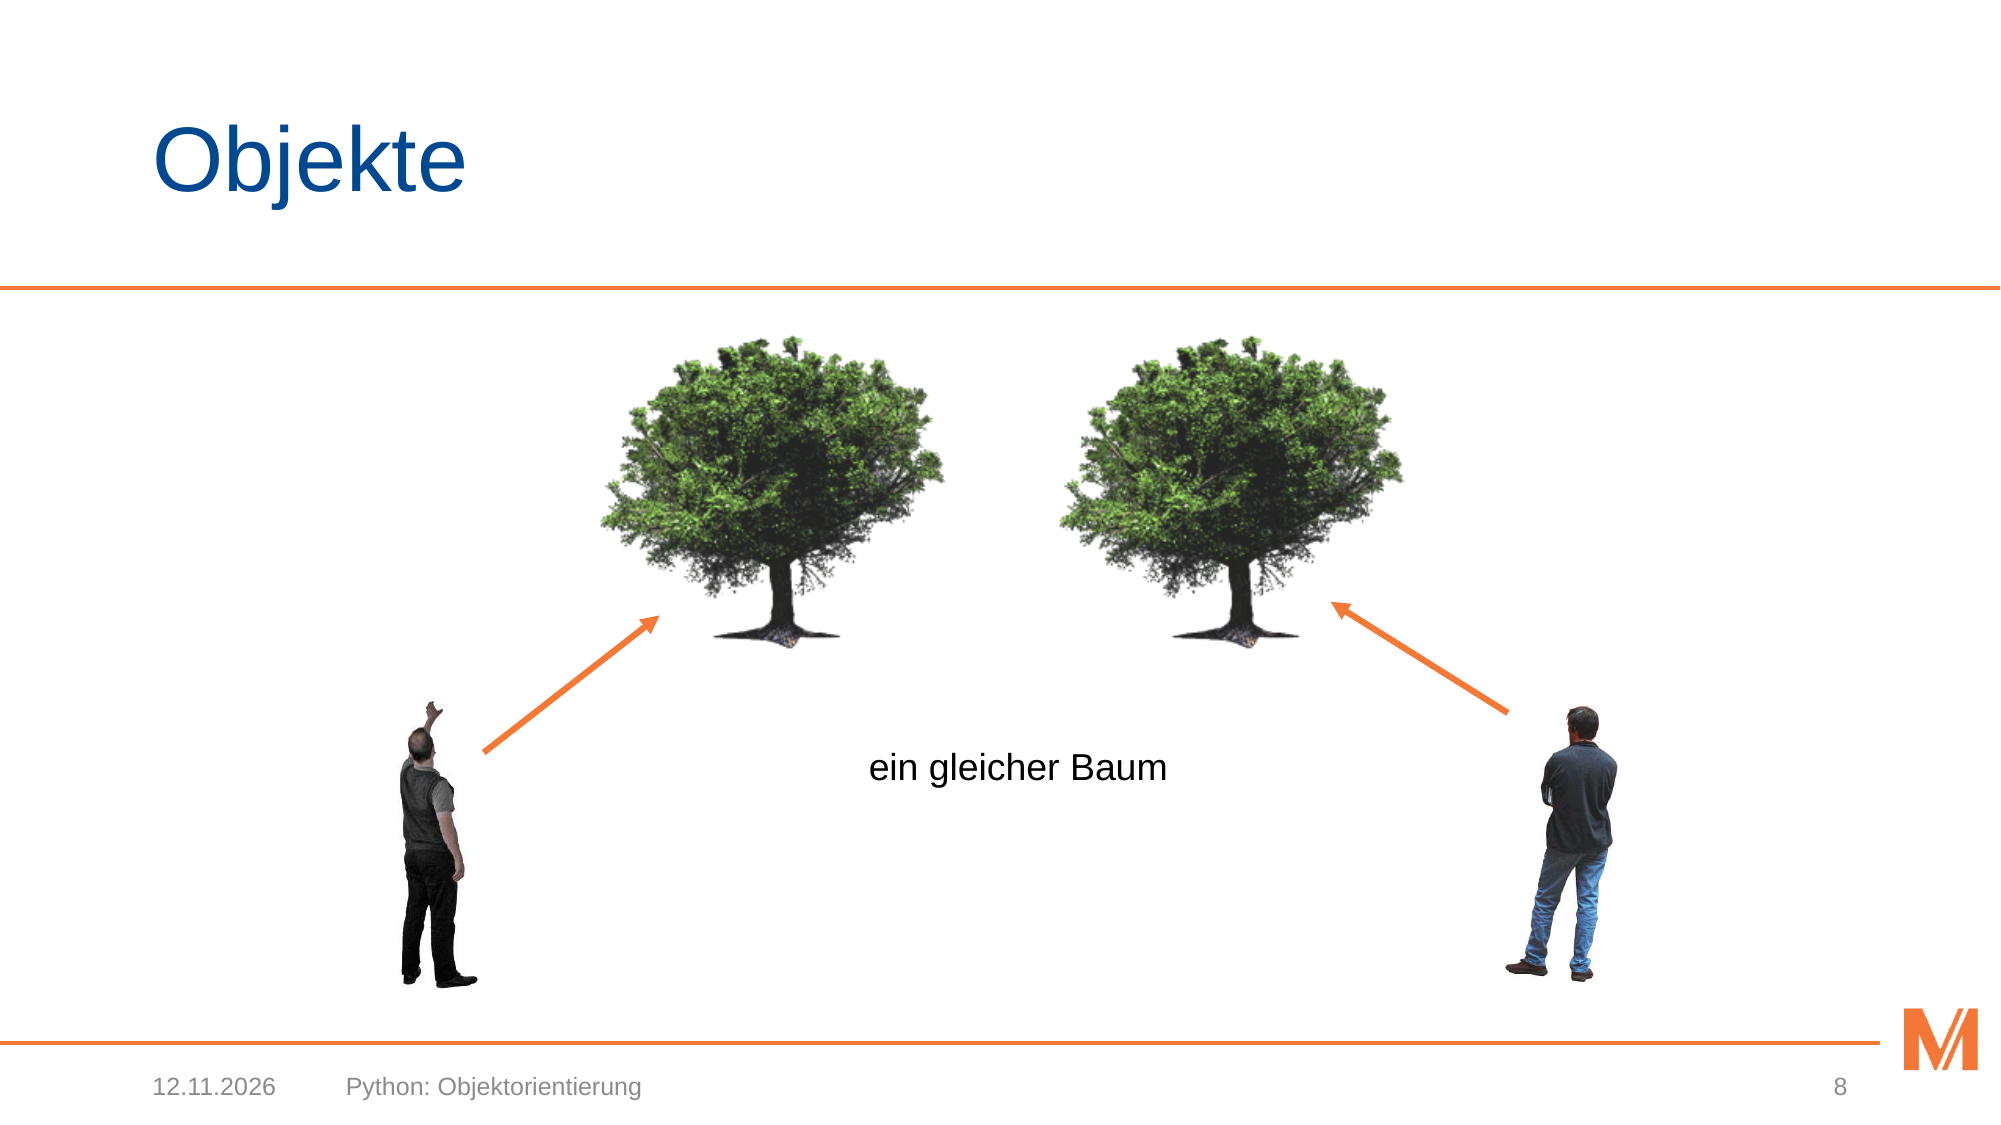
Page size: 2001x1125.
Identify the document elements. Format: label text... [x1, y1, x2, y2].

picture [1879, 989, 1982, 1097]
text_box ein gleicher Baum [853, 735, 1183, 795]
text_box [1330, 601, 1508, 713]
picture [560, 296, 1005, 658]
picture [1460, 704, 1662, 983]
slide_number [137, 1055, 313, 1116]
picture [295, 670, 550, 1017]
footer Python: Objektorientierung [330, 1055, 1721, 1116]
slide_number 8 [1743, 1055, 1863, 1116]
picture [1019, 296, 1464, 658]
title Objekte [137, 59, 1863, 264]
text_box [483, 615, 660, 753]
